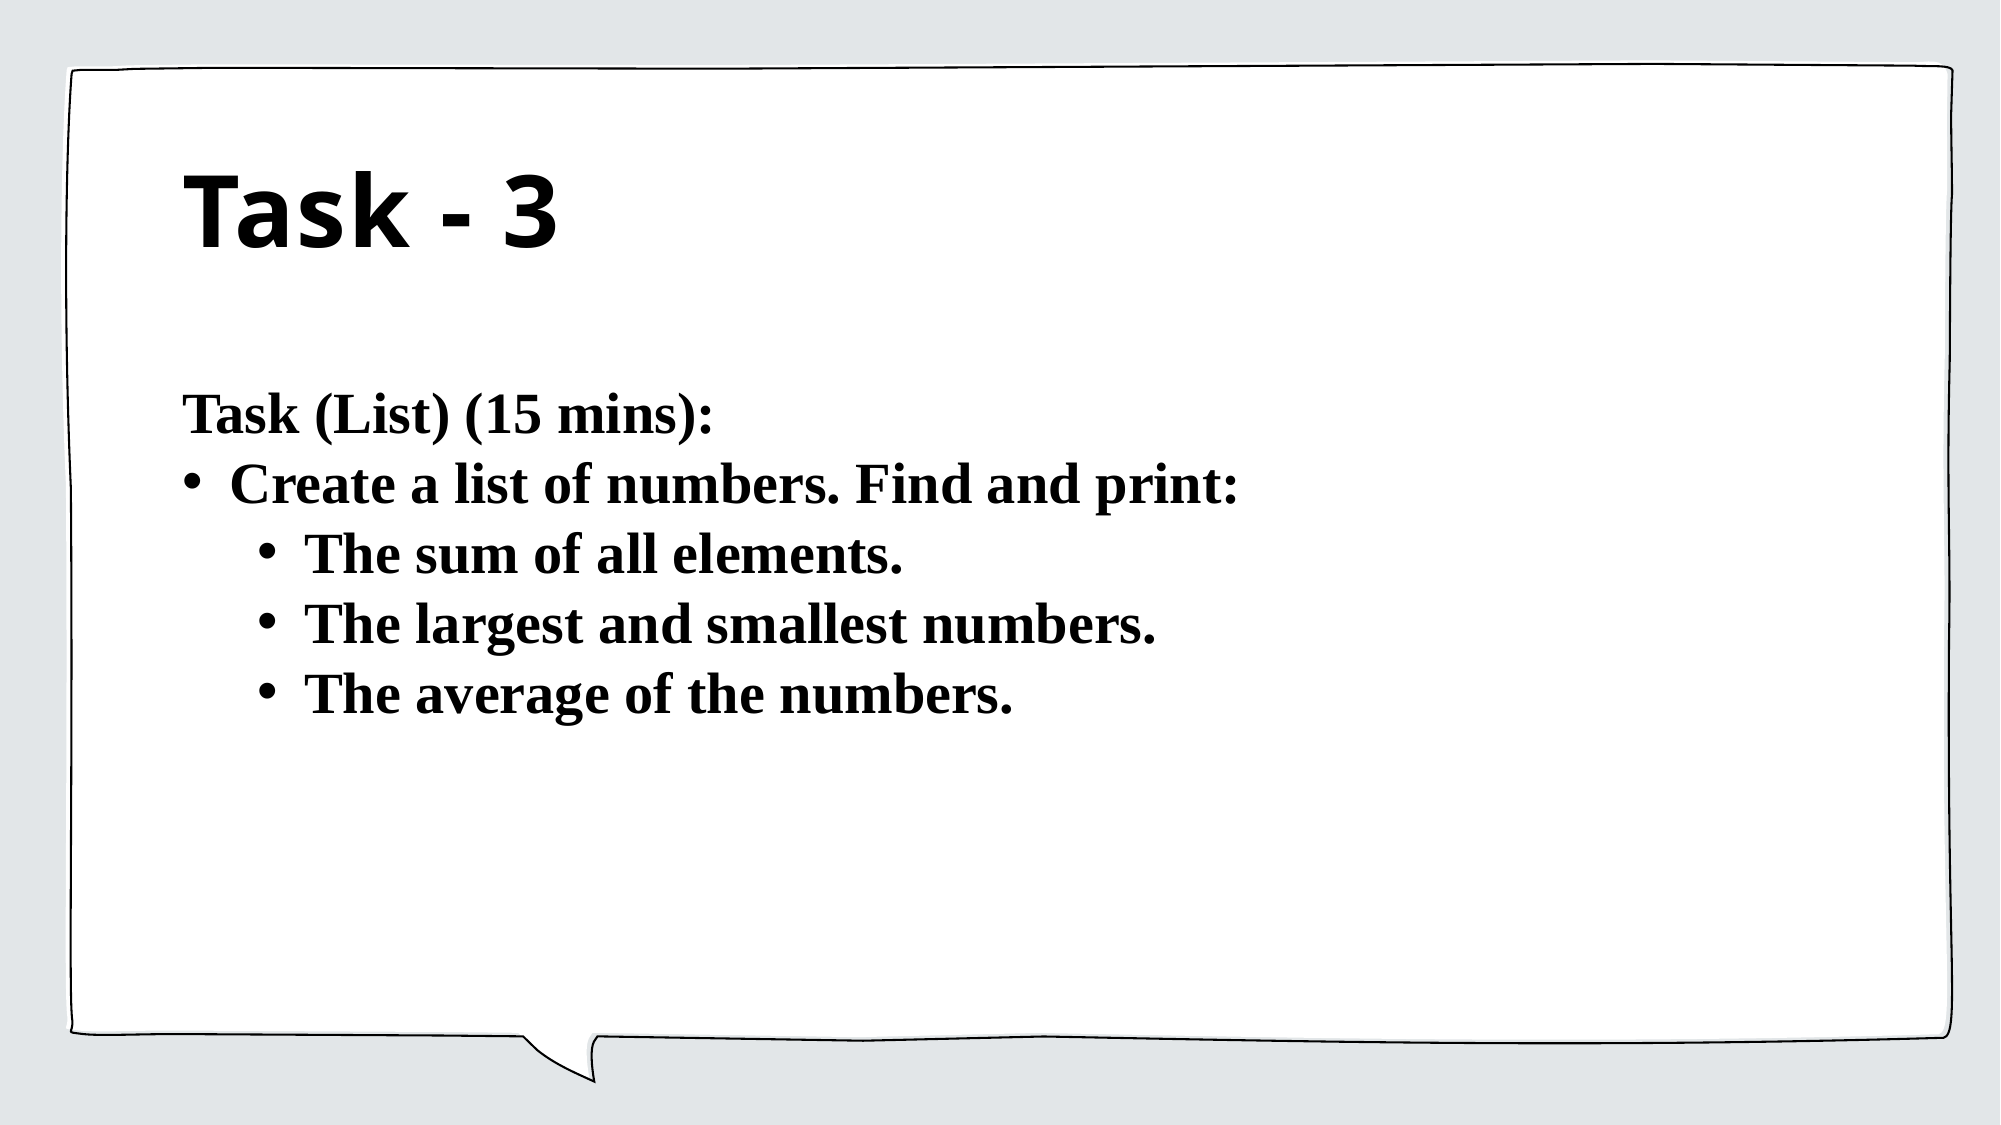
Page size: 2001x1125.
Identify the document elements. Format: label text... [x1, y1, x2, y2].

text_box Task (List) (15 mins): Create a list of numbers. Find and print: The sum of all elements. The largest and smallest numbers. The average of the numbers. [167, 368, 1722, 733]
title Task - 3 [167, 91, 1863, 324]
